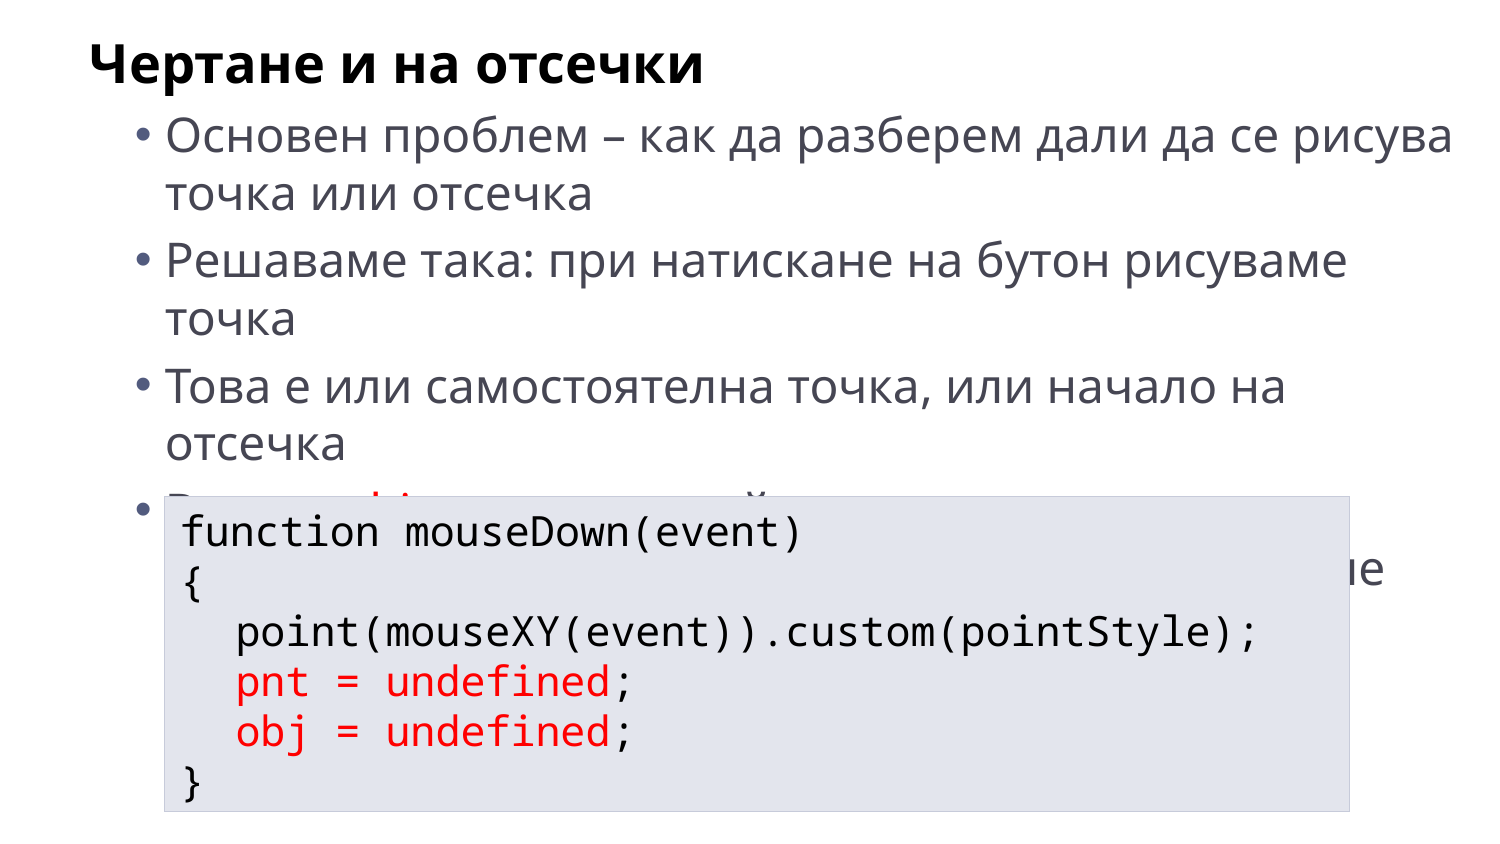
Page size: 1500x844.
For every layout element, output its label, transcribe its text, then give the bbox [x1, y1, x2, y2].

text_box function mouseDown(event) { point(mouseXY(event)).custom(pointStyle); pnt = undefined; obj = undefined; } [164, 496, 1350, 812]
list Чертане и на отсечки Основен проблем – как да разберем дали да се рисува точка или отсечка Решаваме така: при натискане на бутон рисуваме точка Това е или самостоятелна точка, или начало на отсечка В pnt и obj са другия край на отсечката и самата отсечка – към момента на натискане на бутон те не съществуват [75, 21, 1475, 835]
